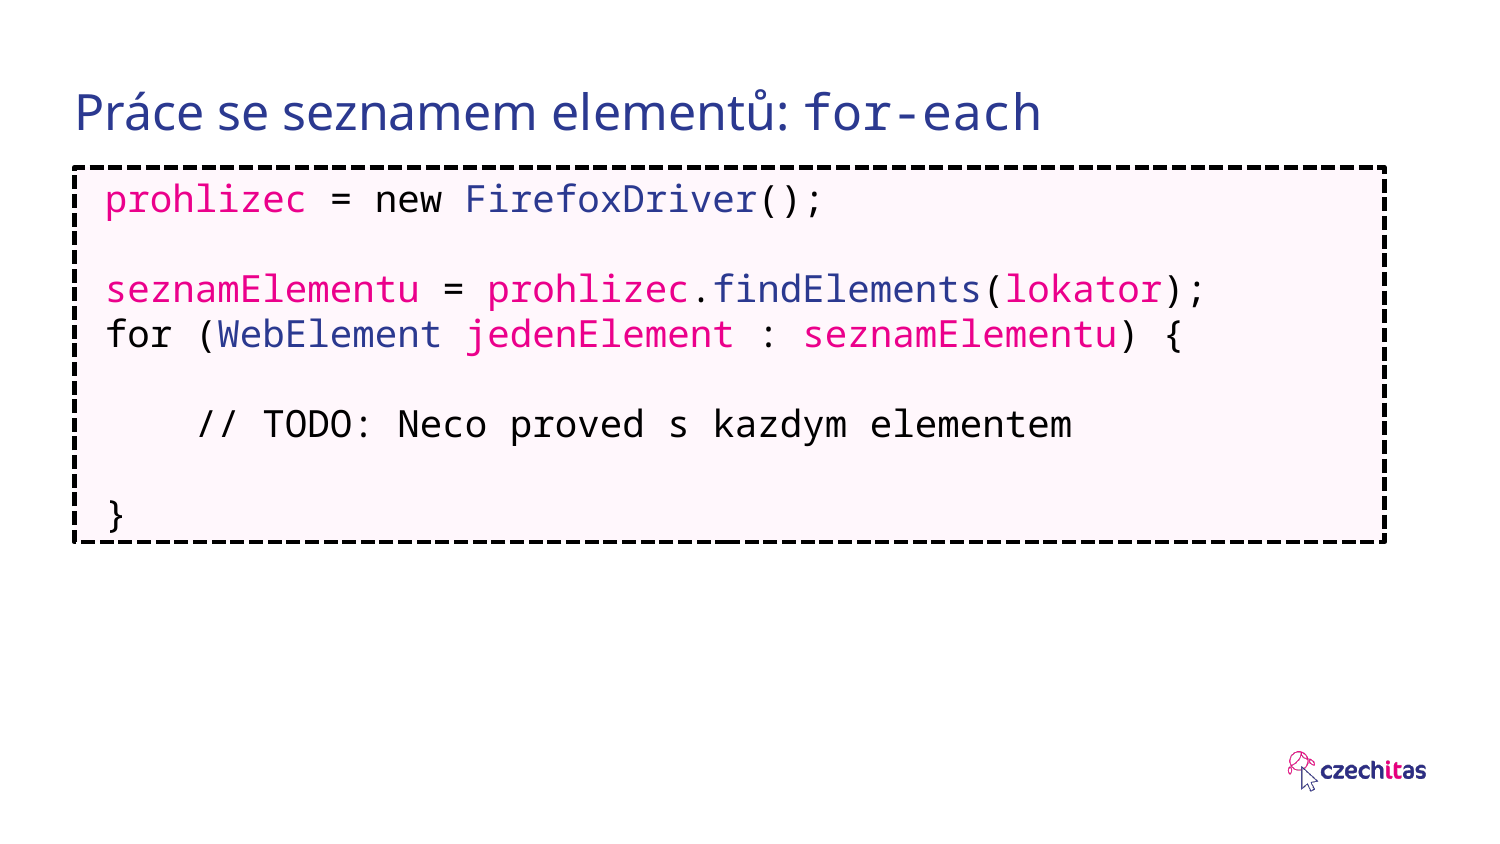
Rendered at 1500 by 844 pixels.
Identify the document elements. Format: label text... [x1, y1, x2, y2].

picture [1287, 751, 1426, 792]
text_box prohlizec = new FirefoxDriver(); seznamElementu = prohlizec.findElements(lokator); for (WebElement jedenElement : seznamElementu) { // TODO: Neco proved s kazdym elementem } [74, 167, 1385, 542]
title Práce se seznamem elementů: for-each [74, 71, 1426, 148]
